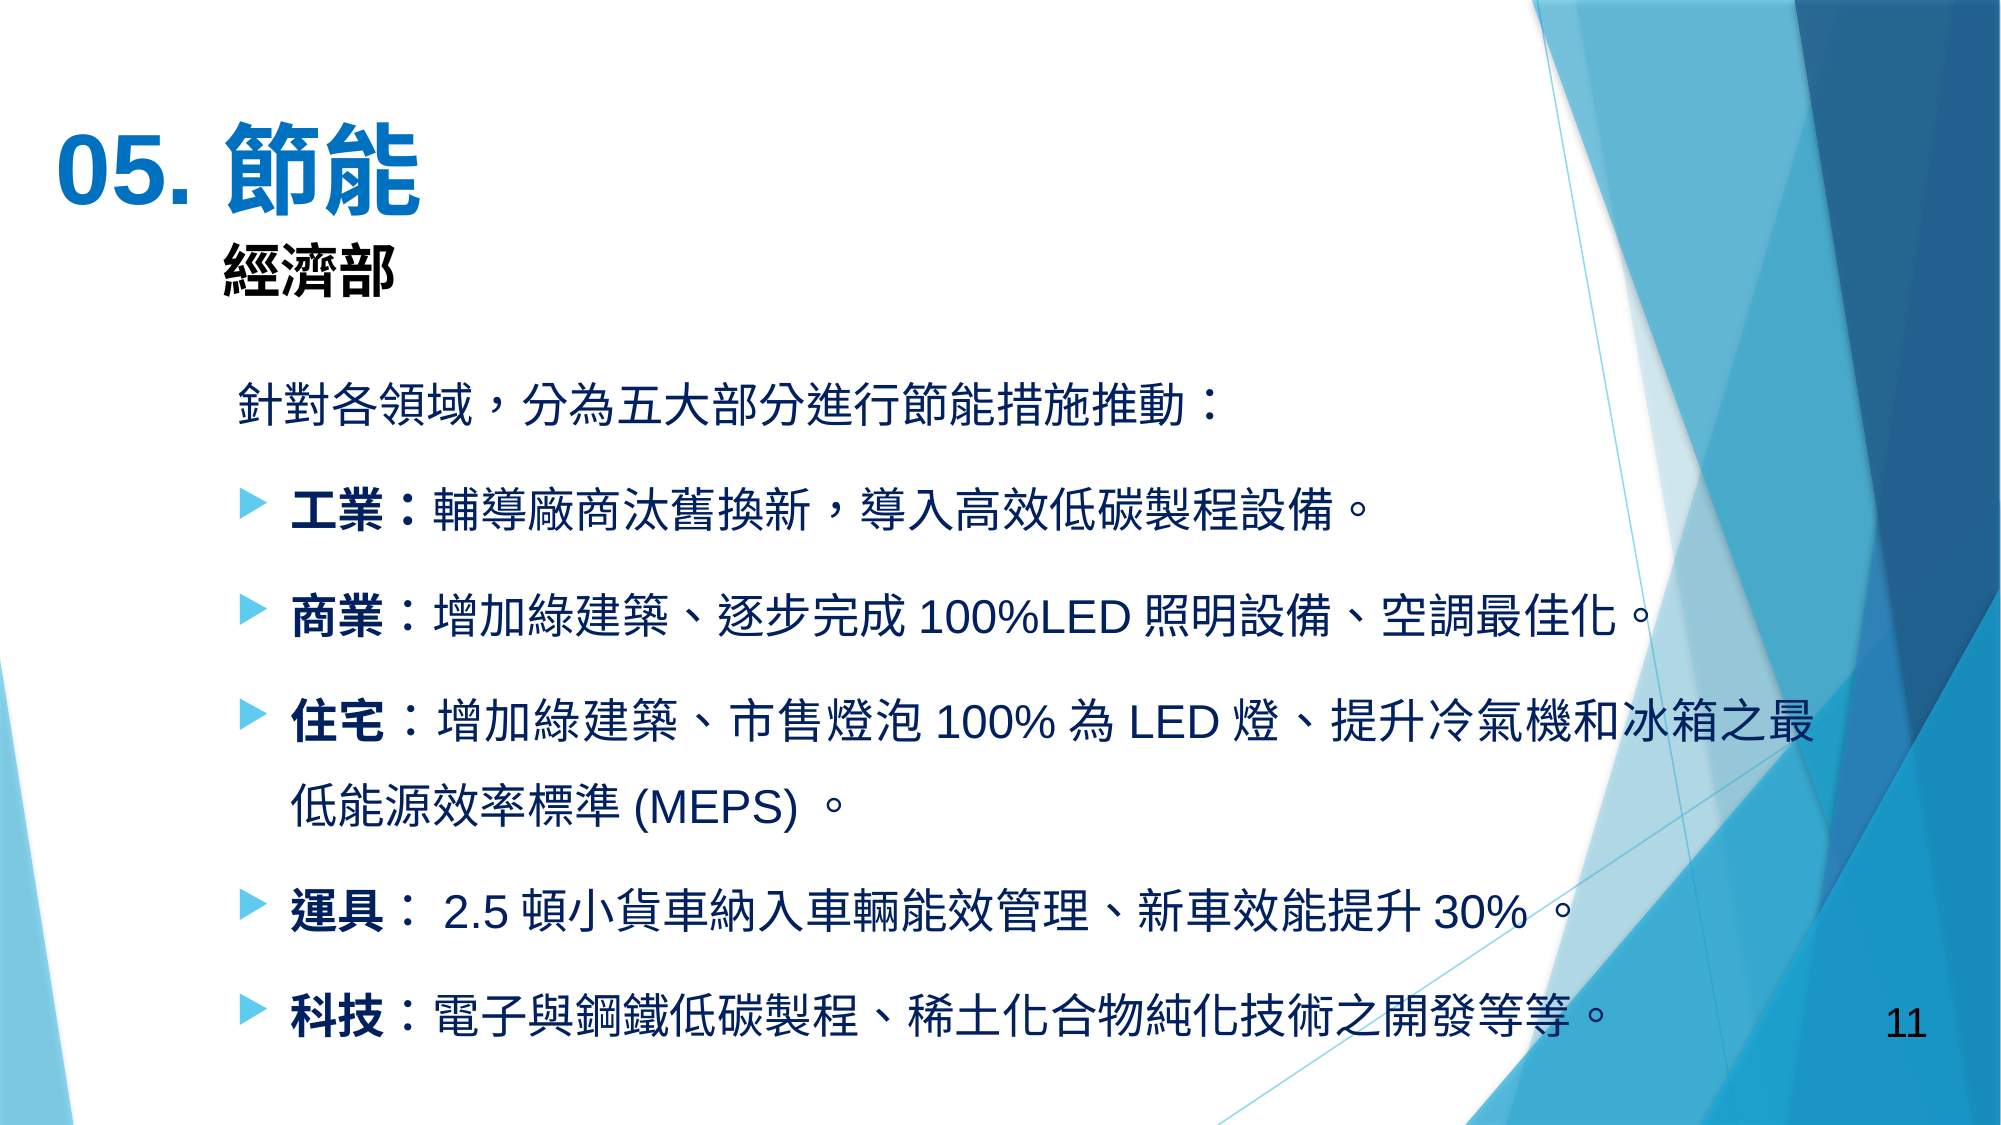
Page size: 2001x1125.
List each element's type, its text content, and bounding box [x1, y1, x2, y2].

slide_number 11 [1831, 991, 1944, 1051]
title 節能 [207, 99, 1850, 317]
list 針對各領域，分為五大部分進行節能措施推動： 工業：輔導廠商汰舊換新，導入高效低碳製程設備。 商業：增加綠建築、逐步完成100%LED照明設備、空調最佳化。 住宅：增加綠建築、市售燈泡100%為LED燈、提升冷氣機和冰箱之最低能源效率標準(MEPS)。 運具：2.5頓小貨車納入車輛能效管理、新車效能提升30%。 科技：電子與鋼鐵低碳製程、稀土化合物純化技術之開發等等。 [221, 339, 1832, 1051]
text_box 05. [40, 97, 222, 233]
text_box 經濟部 [207, 226, 701, 312]
